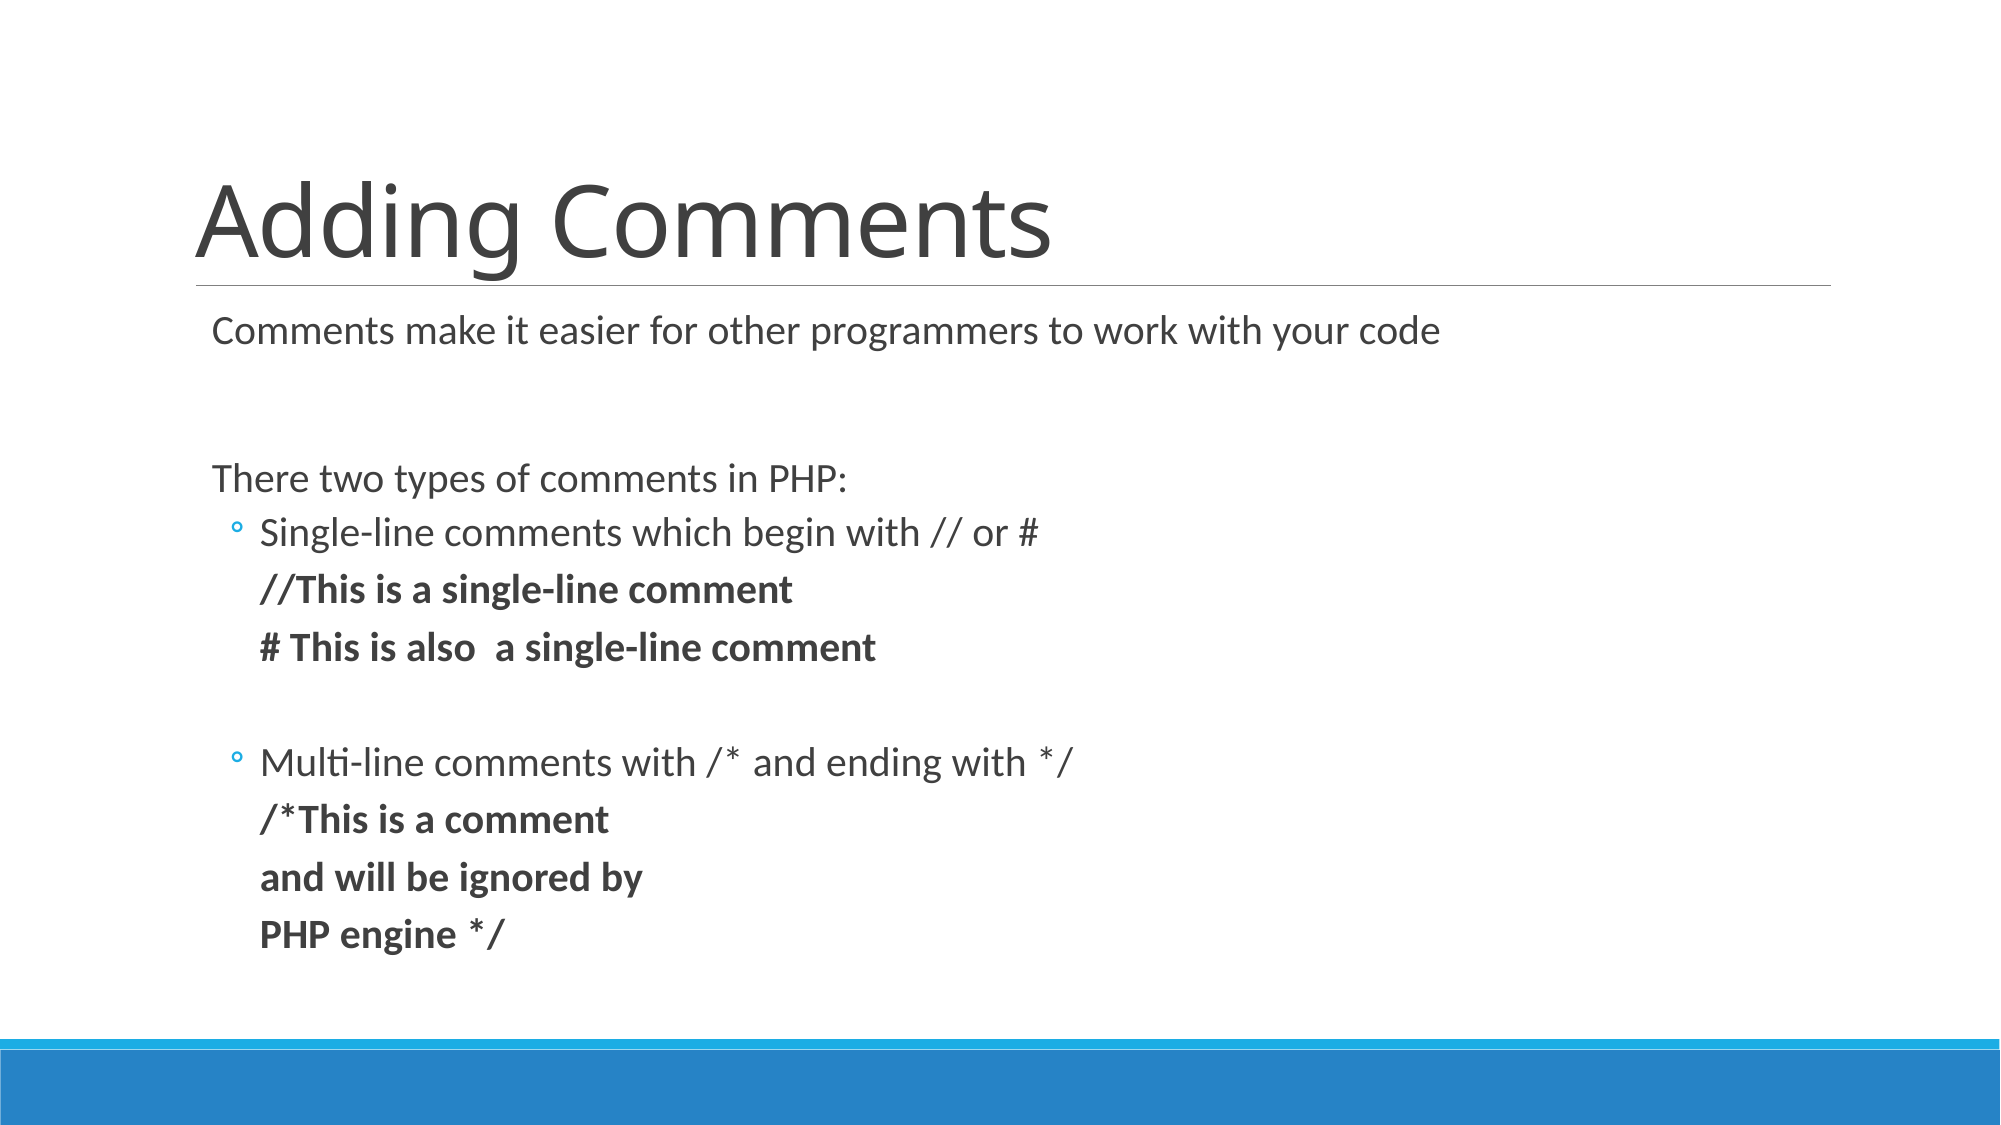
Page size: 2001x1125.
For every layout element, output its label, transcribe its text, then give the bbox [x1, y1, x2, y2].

title Adding Comments [180, 47, 1830, 285]
list Comments make it easier for other programmers to work with your code There two types of comments in PHP: Single-line comments which begin with // or # //This is a single-line comment # This is also a single-line comment Multi-line comments with /* and ending with */ /*This is a comment and will be ignored by PHP engine */ [196, 301, 1547, 1125]
